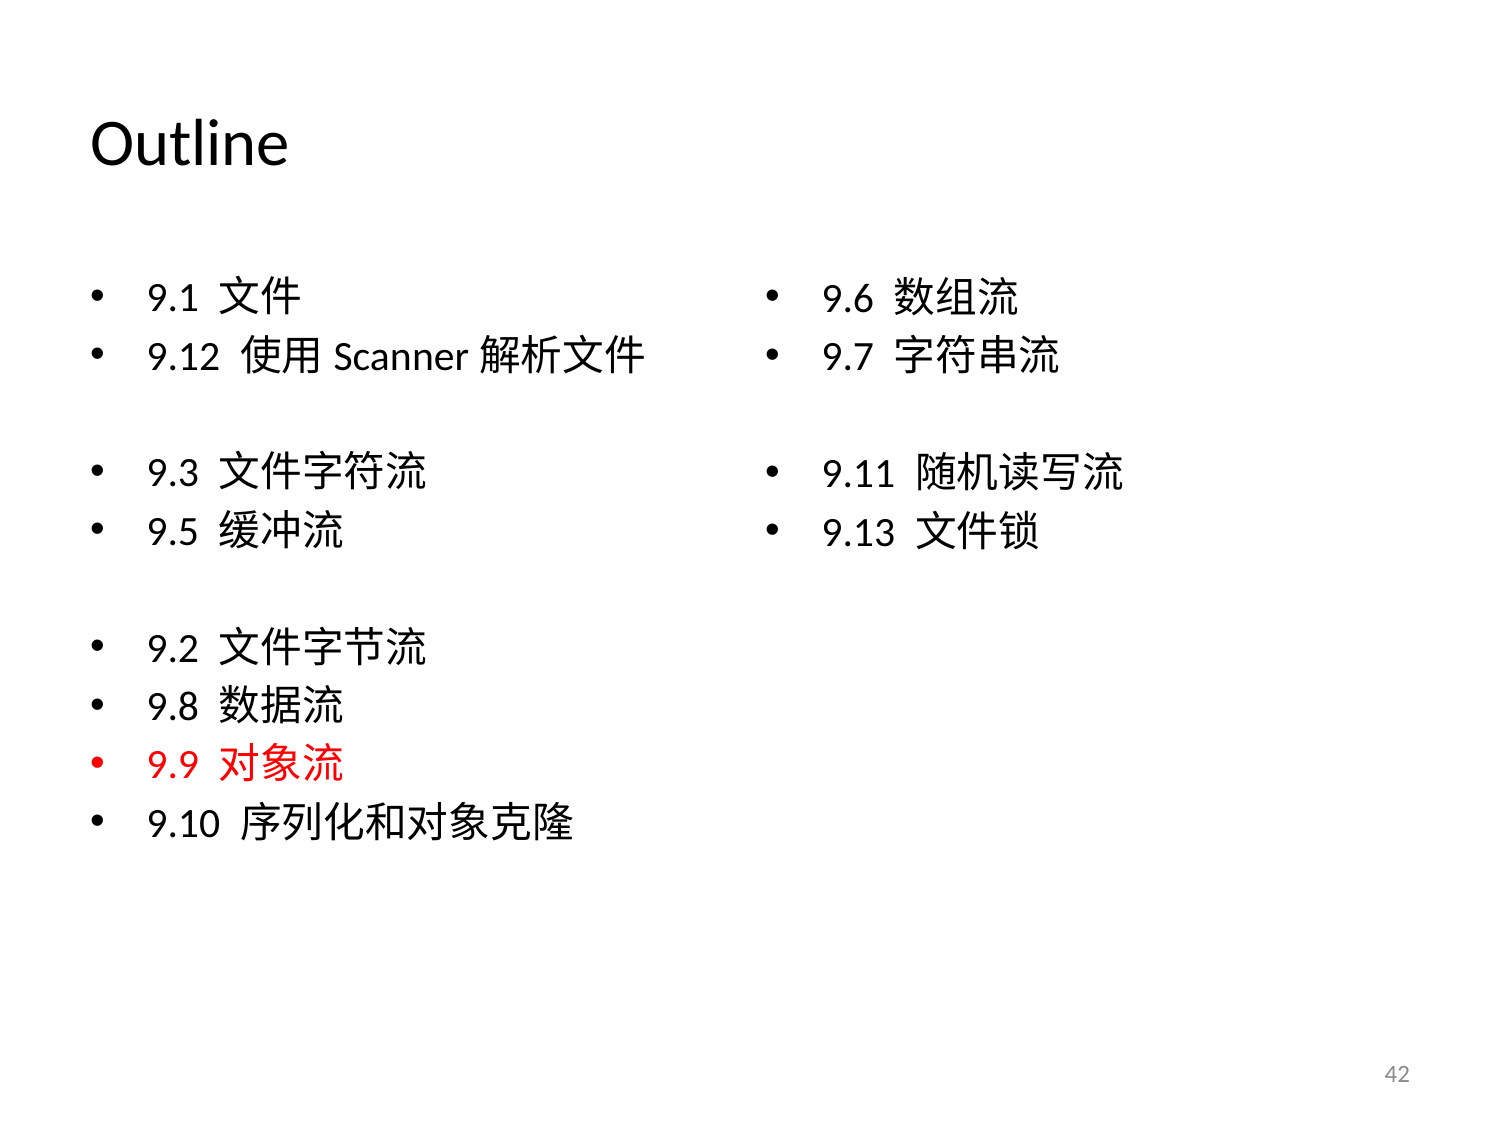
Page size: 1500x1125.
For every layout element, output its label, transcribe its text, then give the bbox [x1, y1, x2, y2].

text_box 9.6 数组流 9.7 字符串流 9.11 随机读写流 9.13 文件锁 [749, 263, 1378, 1006]
list 9.1 文件 9.12 使用Scanner解析文件 9.3 文件字符流 9.5 缓冲流 9.2 文件字节流 9.8 数据流 9.9 对象流 9.10 序列化和对象克隆 [75, 262, 703, 1005]
slide_number 42 [1074, 1042, 1425, 1103]
title Outline [75, 45, 1425, 233]
